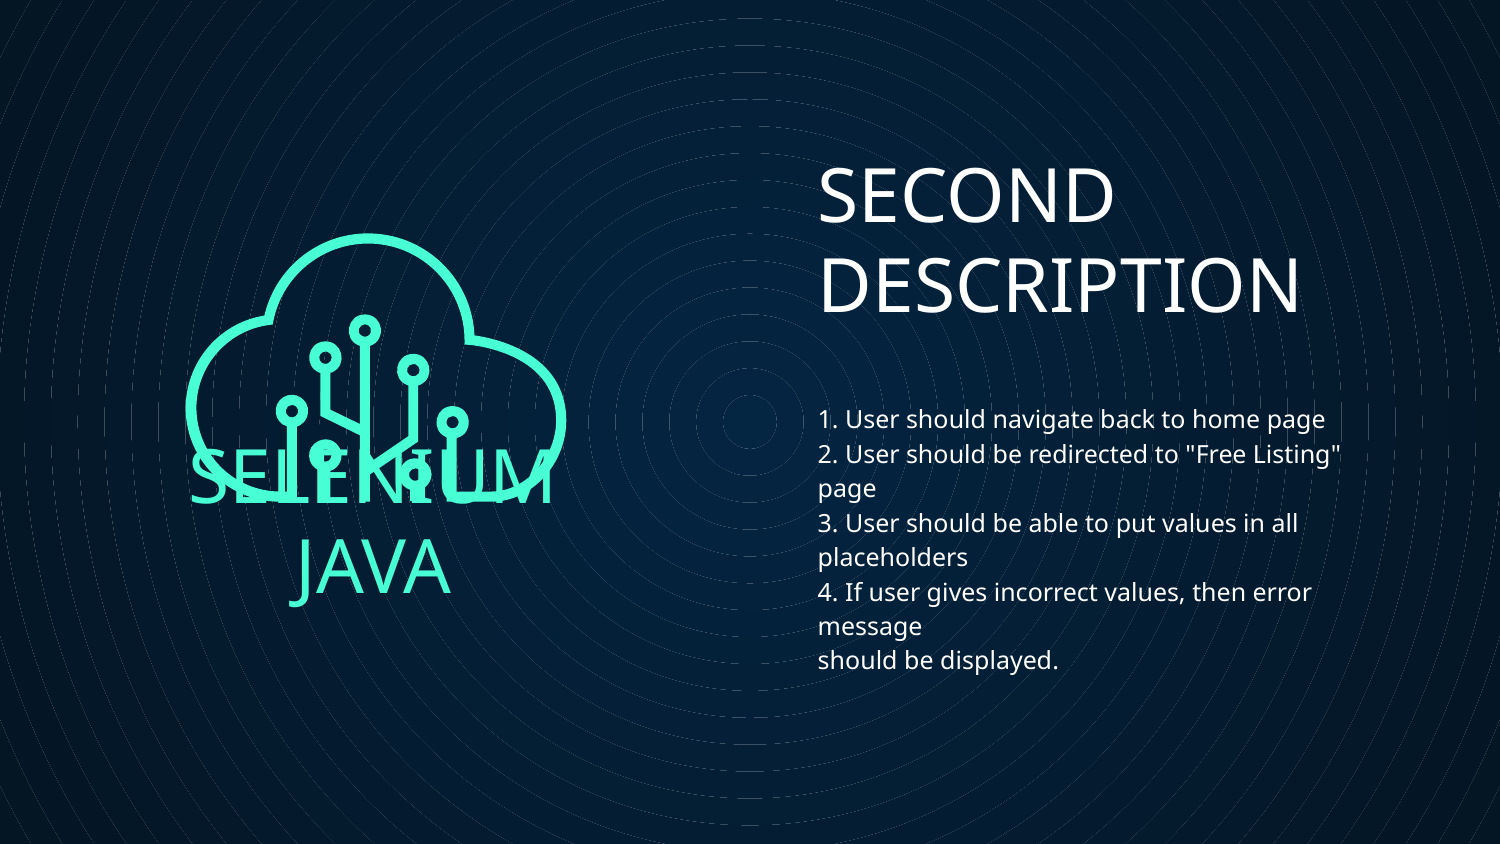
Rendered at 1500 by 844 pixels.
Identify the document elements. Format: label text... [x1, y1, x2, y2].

title SECOND DESCRIPTION [802, 243, 1382, 343]
title SELENIUM JAVA [132, 523, 615, 624]
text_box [181, 228, 567, 503]
subtitle 1. User should navigate back to home page 2. User should be redirected to "Free Listing" page 3. User should be able to put values in all placeholders 4. If user gives incorrect values, then error message should be displayed. [802, 384, 1415, 618]
